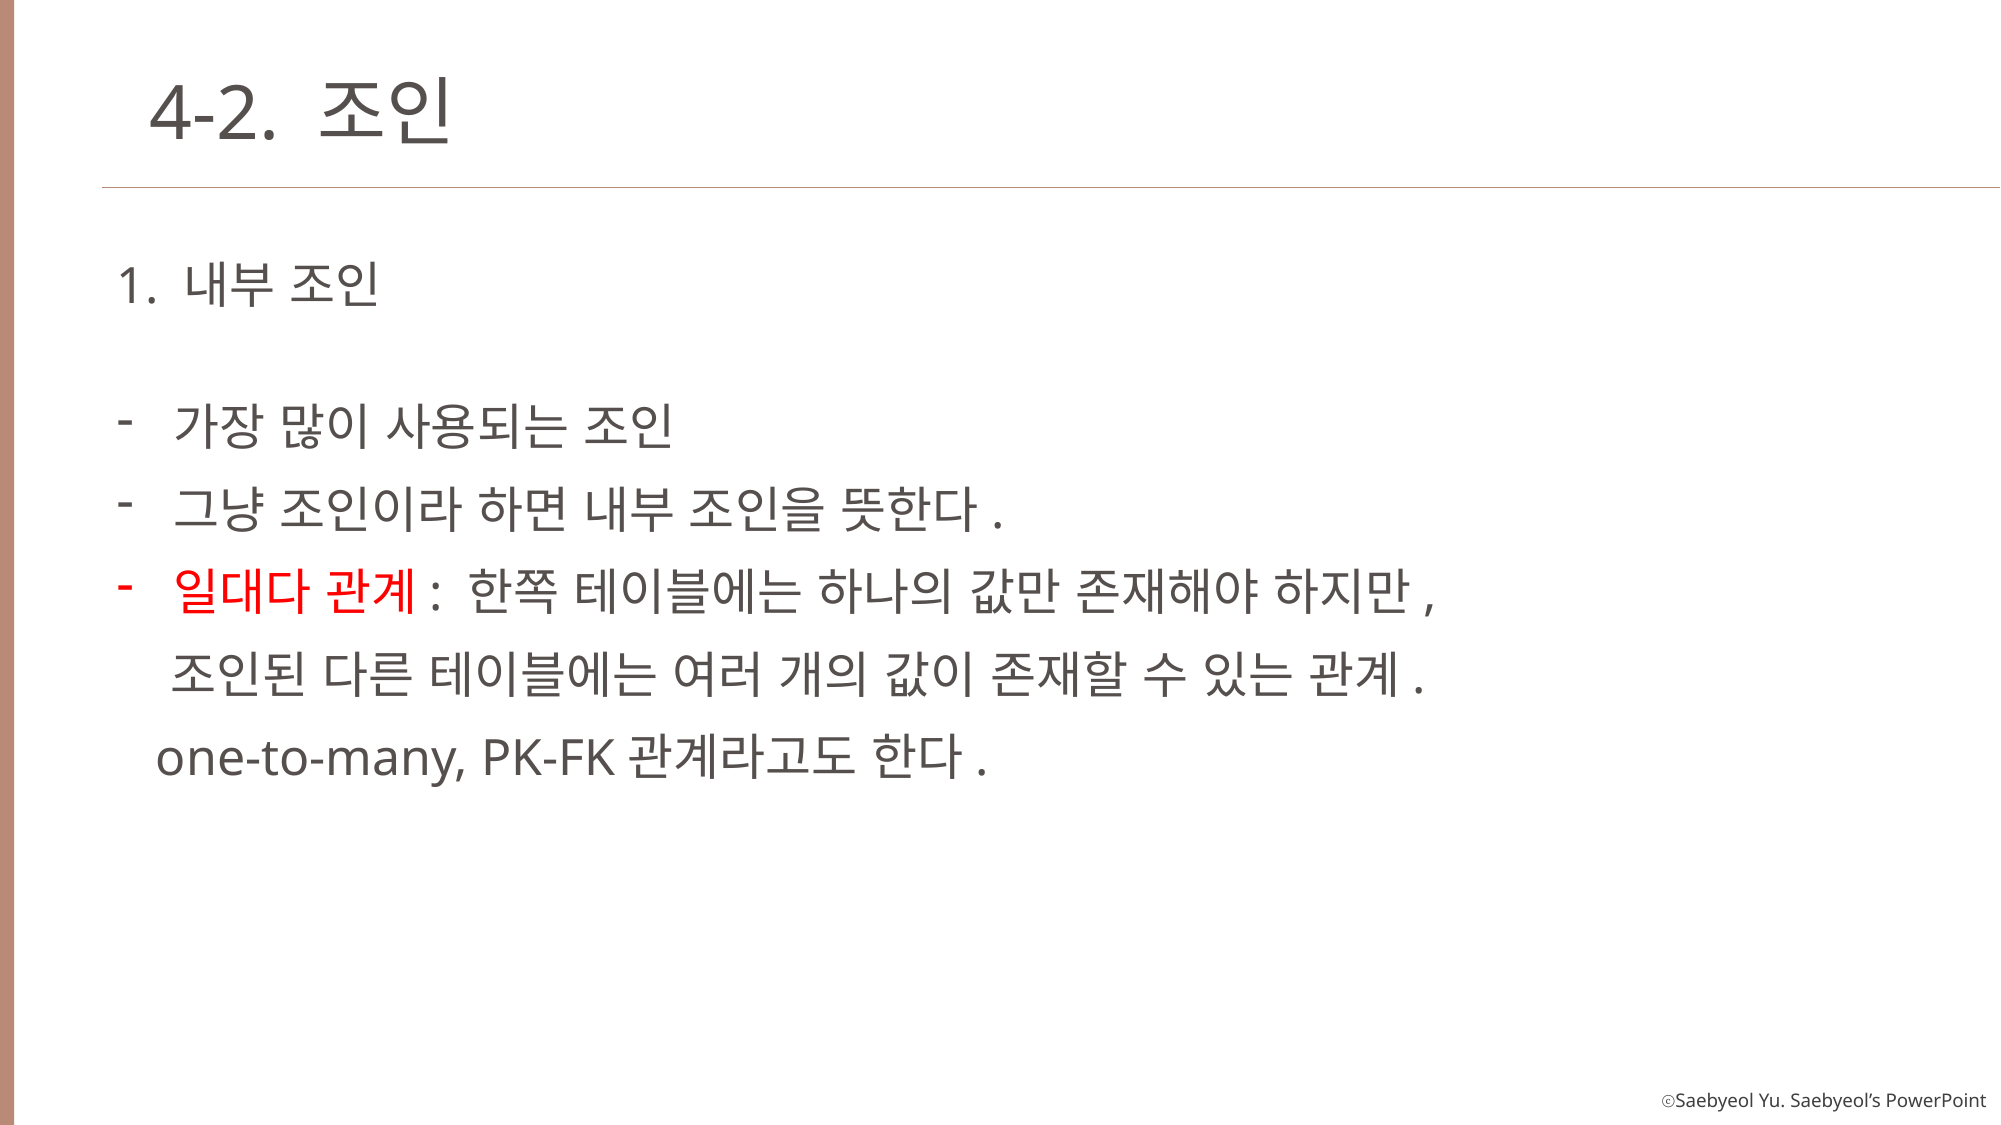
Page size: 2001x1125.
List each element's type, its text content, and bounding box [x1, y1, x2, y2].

text_box 1. 내부 조인 가장 많이 사용되는 조인 그냥 조인이라 하면 내부 조인을 뜻한다. 일대다 관계: 한쪽 테이블에는 하나의 값만 존재해야 하지만, 조인된 다른 테이블에는 여러 개의 값이 존재할 수 있는 관계. one-to-many, PK-FK관계라고도 한다. [102, 245, 1650, 794]
text_box 4-2. 조인 [135, 57, 471, 163]
text_box [0, 0, 15, 1125]
